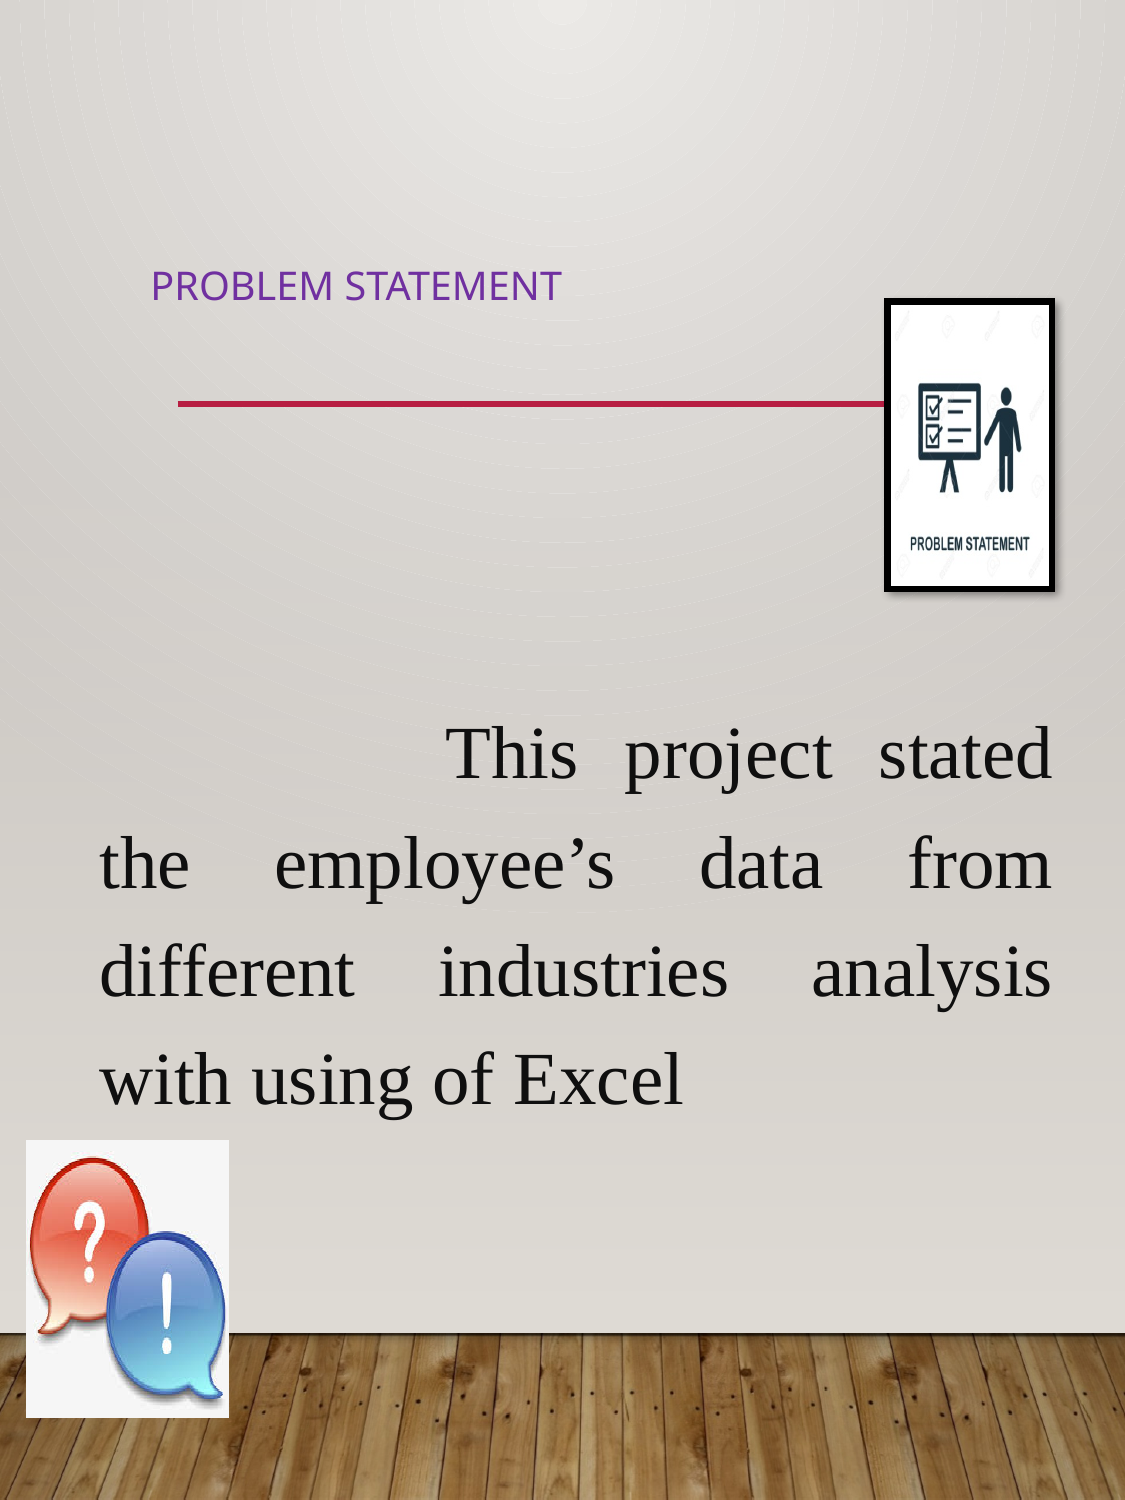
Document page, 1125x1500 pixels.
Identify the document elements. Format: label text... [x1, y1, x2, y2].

list This project stated the employee’s data from different industries analysis with using of Excel [56, 667, 1069, 1282]
picture [0, 1140, 1125, 1500]
picture [890, 304, 1050, 587]
title PROBLEM STATEMENT [105, 175, 1069, 317]
